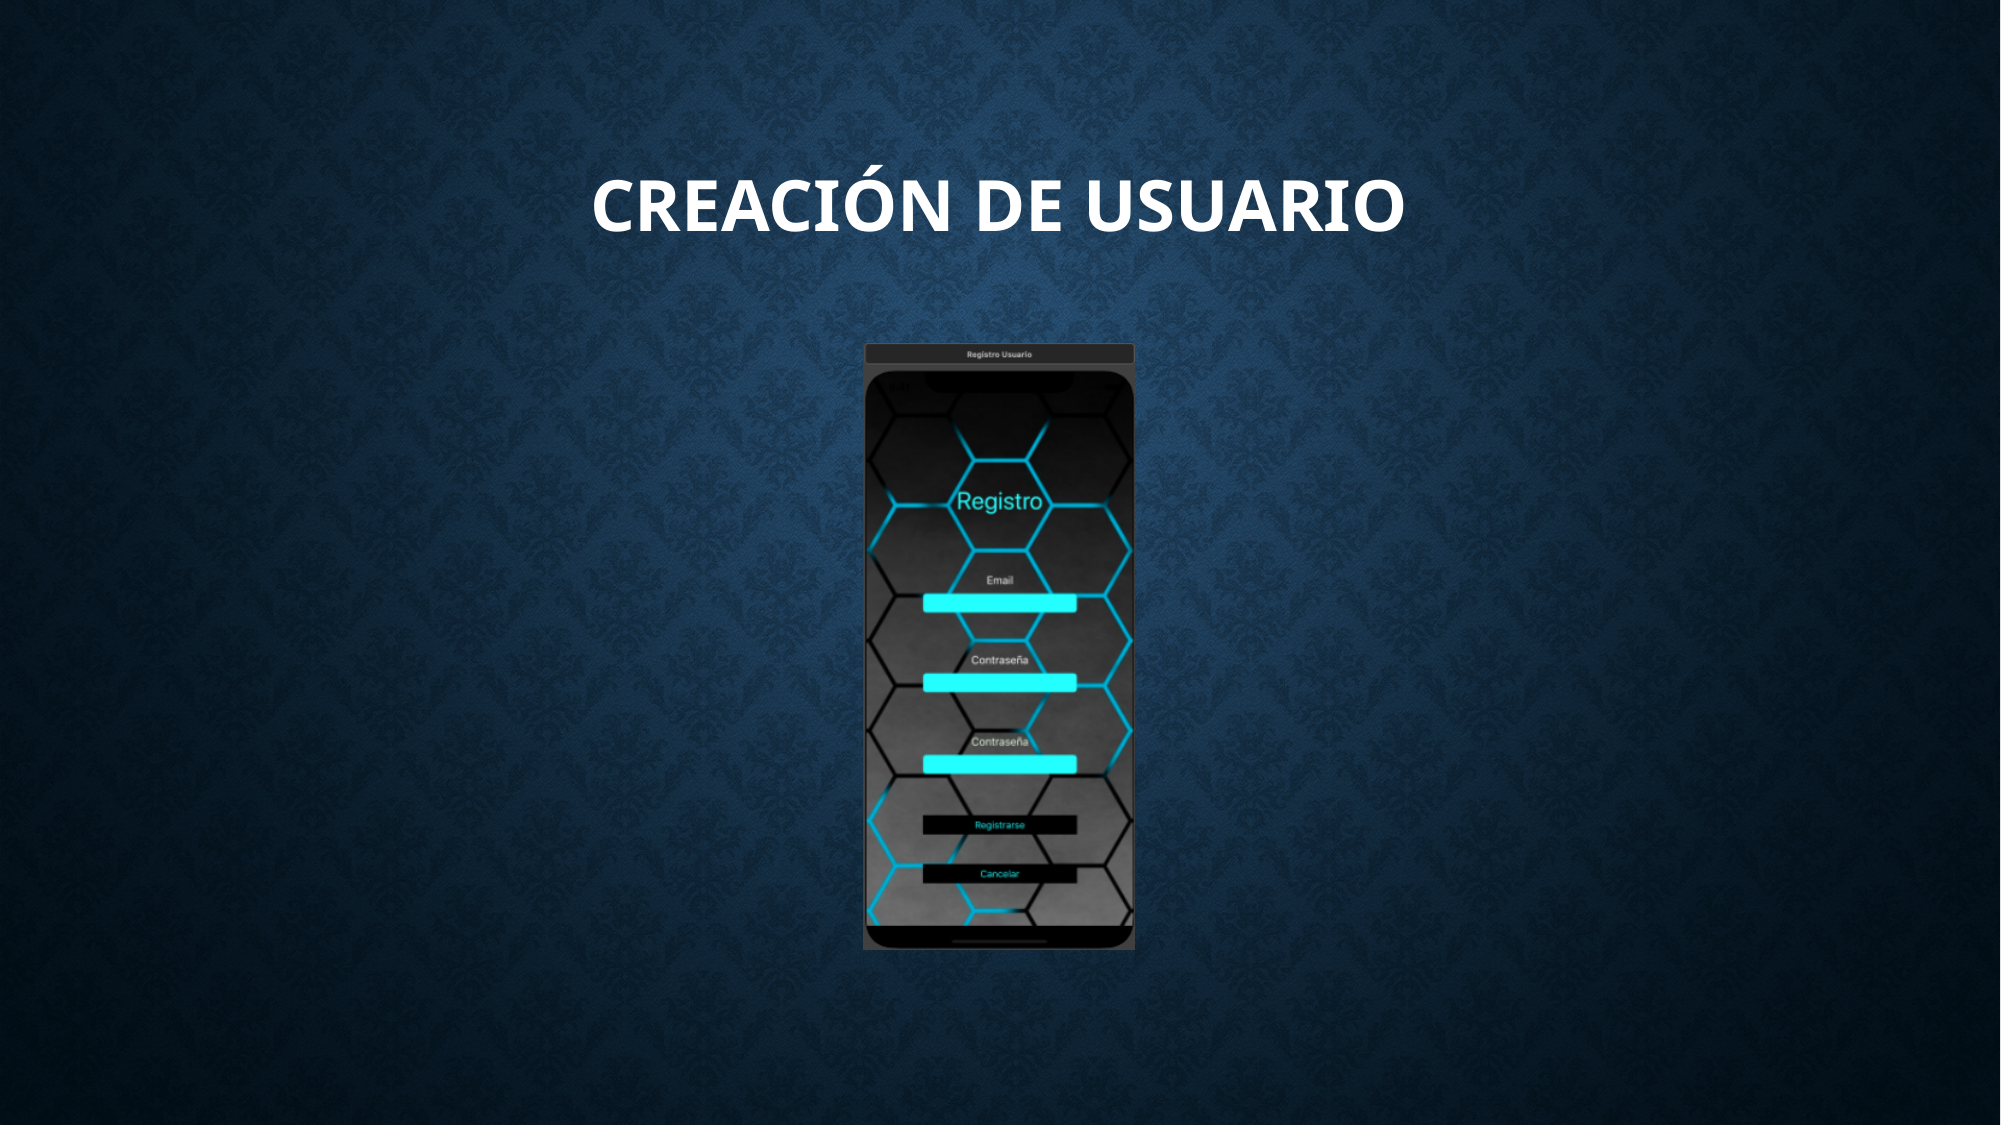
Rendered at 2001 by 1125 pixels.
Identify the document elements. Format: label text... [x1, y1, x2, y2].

title Creación de usuario [149, 99, 1849, 318]
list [863, 343, 1136, 951]
